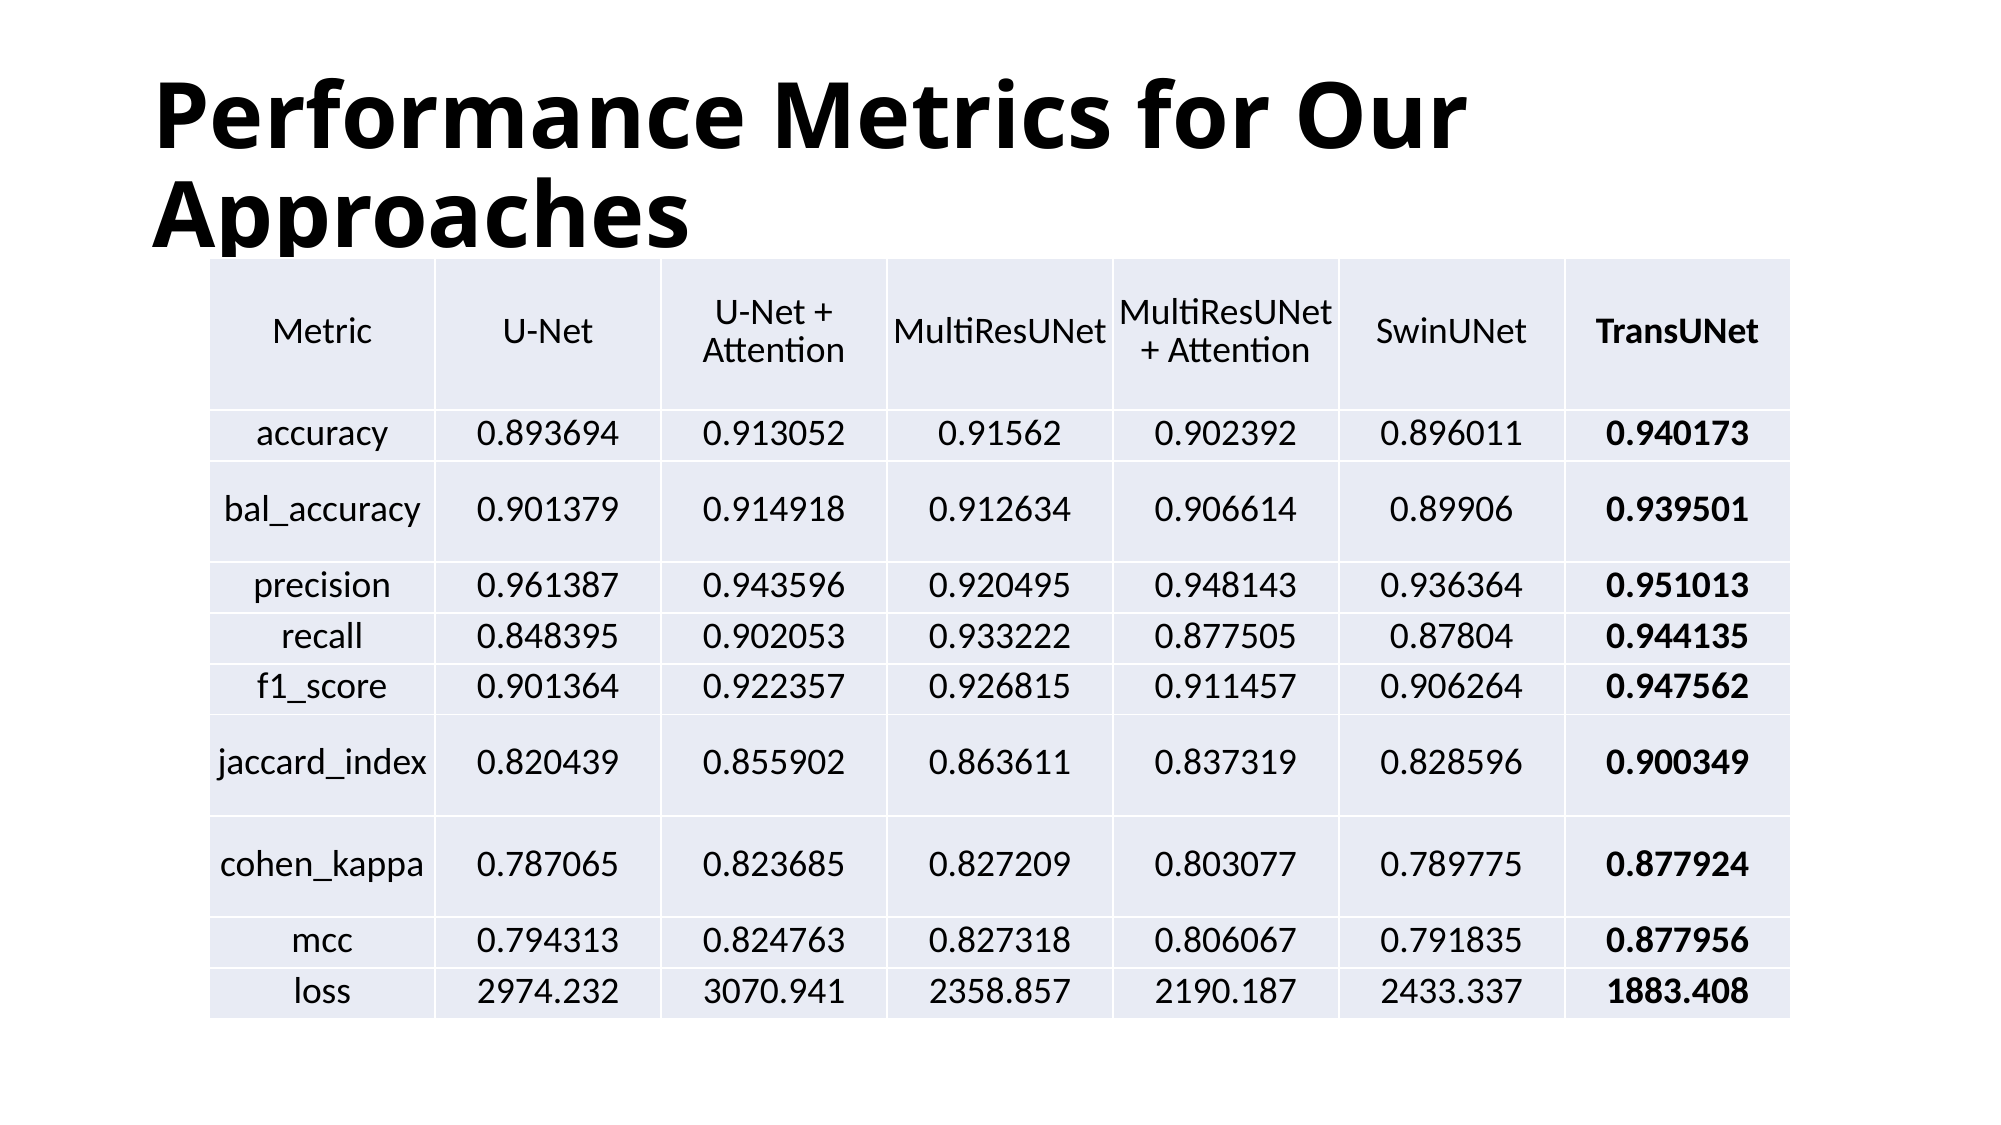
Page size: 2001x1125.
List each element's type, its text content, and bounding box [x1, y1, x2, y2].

table_cell 0.791835 [1340, 918, 1564, 967]
table_cell 0.906264 [1340, 665, 1564, 714]
table_cell 0.827318 [888, 918, 1112, 967]
table_cell 0.794313 [436, 918, 660, 967]
table_header TransUNet [1566, 259, 1790, 409]
table_cell 0.922357 [662, 665, 886, 714]
table_cell 0.926815 [888, 665, 1112, 714]
table_cell 0.940173 [1566, 411, 1790, 460]
table_cell 0.951013 [1566, 563, 1790, 612]
table_cell 0.906614 [1114, 462, 1338, 561]
table_cell 0.855902 [662, 715, 886, 815]
table_cell 0.900349 [1566, 715, 1790, 815]
table_cell 0.944135 [1566, 614, 1790, 663]
table_cell 0.939501 [1566, 462, 1790, 561]
table_cell 0.820439 [436, 715, 660, 815]
table_cell bal_accuracy [210, 462, 434, 561]
table_cell 0.961387 [436, 563, 660, 612]
table_cell 0.911457 [1114, 665, 1338, 714]
table_cell 0.824763 [662, 918, 886, 967]
table_cell 0.863611 [888, 715, 1112, 815]
table_cell 0.902392 [1114, 411, 1338, 460]
table_cell 0.848395 [436, 614, 660, 663]
table_cell 0.87804 [1340, 614, 1564, 663]
table_cell 0.913052 [662, 411, 886, 460]
table_cell 0.89906 [1340, 462, 1564, 561]
table_cell 3070.941 [662, 969, 886, 1018]
table_cell jaccard_index [210, 715, 434, 815]
table_cell cohen_kappa [210, 817, 434, 916]
table_cell 0.787065 [436, 817, 660, 916]
table_cell 0.893694 [436, 411, 660, 460]
table_cell 0.948143 [1114, 563, 1338, 612]
table_cell f1_score [210, 665, 434, 714]
table_cell 0.901364 [436, 665, 660, 714]
table_cell 0.877505 [1114, 614, 1338, 663]
table_cell 2358.857 [888, 969, 1112, 1018]
table_cell 0.877924 [1566, 817, 1790, 916]
table_header U-Net [436, 259, 660, 409]
title Performance Metrics for Our Approaches [137, 59, 1863, 278]
table_header MultiResUNet + Attention [1114, 259, 1338, 409]
table_cell 0.914918 [662, 462, 886, 561]
table_cell 0.91562 [888, 411, 1112, 460]
table_cell 0.901379 [436, 462, 660, 561]
table_cell 0.828596 [1340, 715, 1564, 815]
table_cell 0.803077 [1114, 817, 1338, 916]
table_cell 0.837319 [1114, 715, 1338, 815]
table_cell 2433.337 [1340, 969, 1564, 1018]
table_cell 0.827209 [888, 817, 1112, 916]
table_cell 1883.408 [1566, 969, 1790, 1018]
table_cell 0.823685 [662, 817, 886, 916]
table_cell mcc [210, 918, 434, 967]
table_cell 0.933222 [888, 614, 1112, 663]
table_header U-Net + Attention [662, 259, 886, 409]
table_cell 0.877956 [1566, 918, 1790, 967]
table_cell 0.902053 [662, 614, 886, 663]
table_cell 0.920495 [888, 563, 1112, 612]
table_header Metric [210, 259, 434, 409]
table_cell 0.789775 [1340, 817, 1564, 916]
table_cell loss [210, 969, 434, 1018]
table_cell 0.947562 [1566, 665, 1790, 714]
table_cell 0.806067 [1114, 918, 1338, 967]
table_header SwinUNet [1340, 259, 1564, 409]
table_cell recall [210, 614, 434, 663]
table_cell 0.936364 [1340, 563, 1564, 612]
table_cell precision [210, 563, 434, 612]
table_cell 2974.232 [436, 969, 660, 1018]
table_cell accuracy [210, 411, 434, 460]
table_cell 0.912634 [888, 462, 1112, 561]
table_cell 2190.187 [1114, 969, 1338, 1018]
table_cell 0.943596 [662, 563, 886, 612]
table_cell 0.896011 [1340, 411, 1564, 460]
table_header MultiResUNet [888, 259, 1112, 409]
